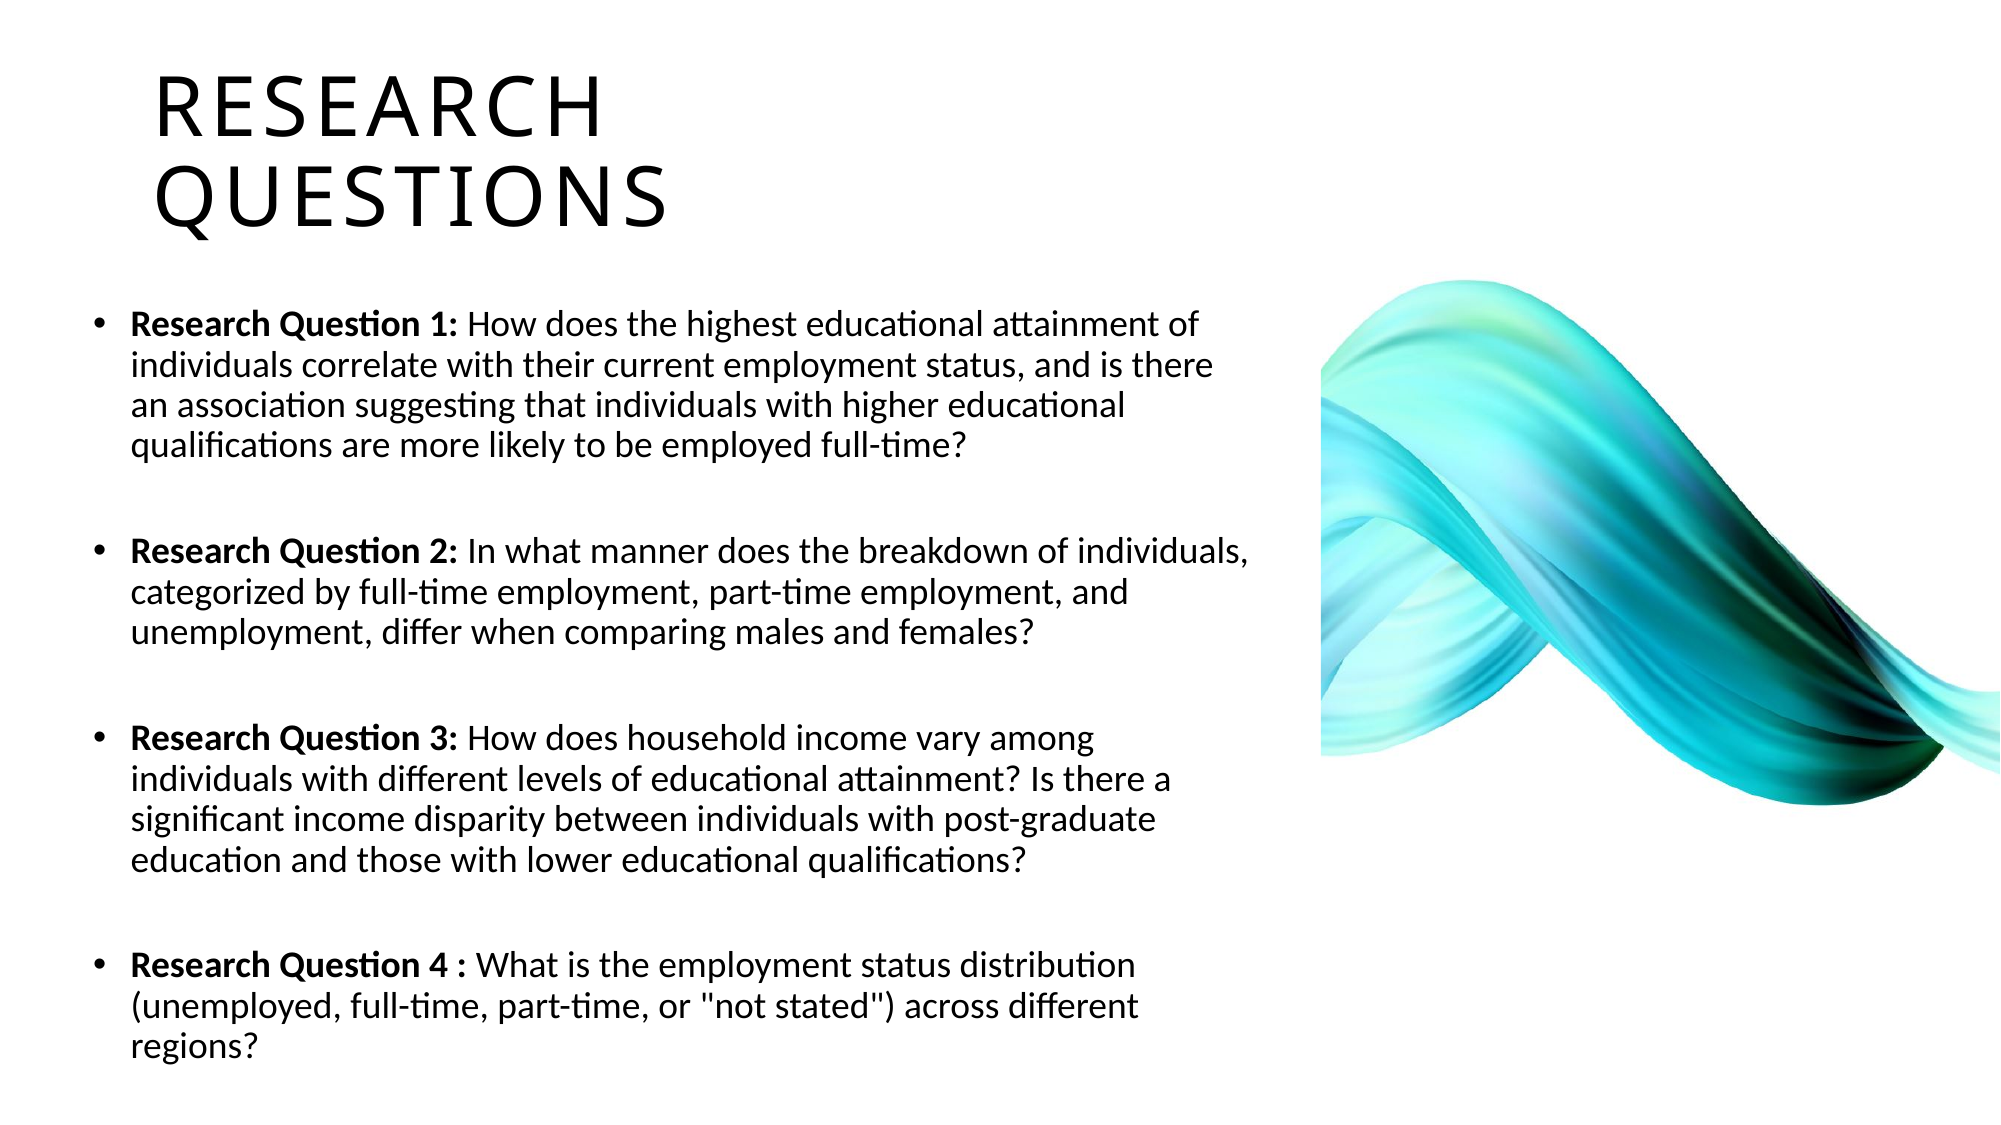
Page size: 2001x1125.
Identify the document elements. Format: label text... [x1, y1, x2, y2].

picture [1320, 0, 2000, 1125]
title Research Questions [137, 31, 1122, 277]
text_box Research Question 1: How does the highest educational attainment of individuals correlate with their current employment status, and is there an association suggesting that individuals with higher educational qualifications are more likely to be employed full-time? Research Question 2: In what manner does the breakdown of individuals, categorized by full-time employment, part-time employment, and unemployment, differ when comparing males and females? Research Question 3: How does household income vary among individuals with different levels of educational attainment? Is there a significant income disparity between individuals with post-graduate education and those with lower educational qualifications? Research Question 4 : What is the employment status distribution (unemployed, full-time, part-time, or "not stated") across different regions? [59, 296, 1276, 1125]
text_box [0, 0, 1320, 1125]
